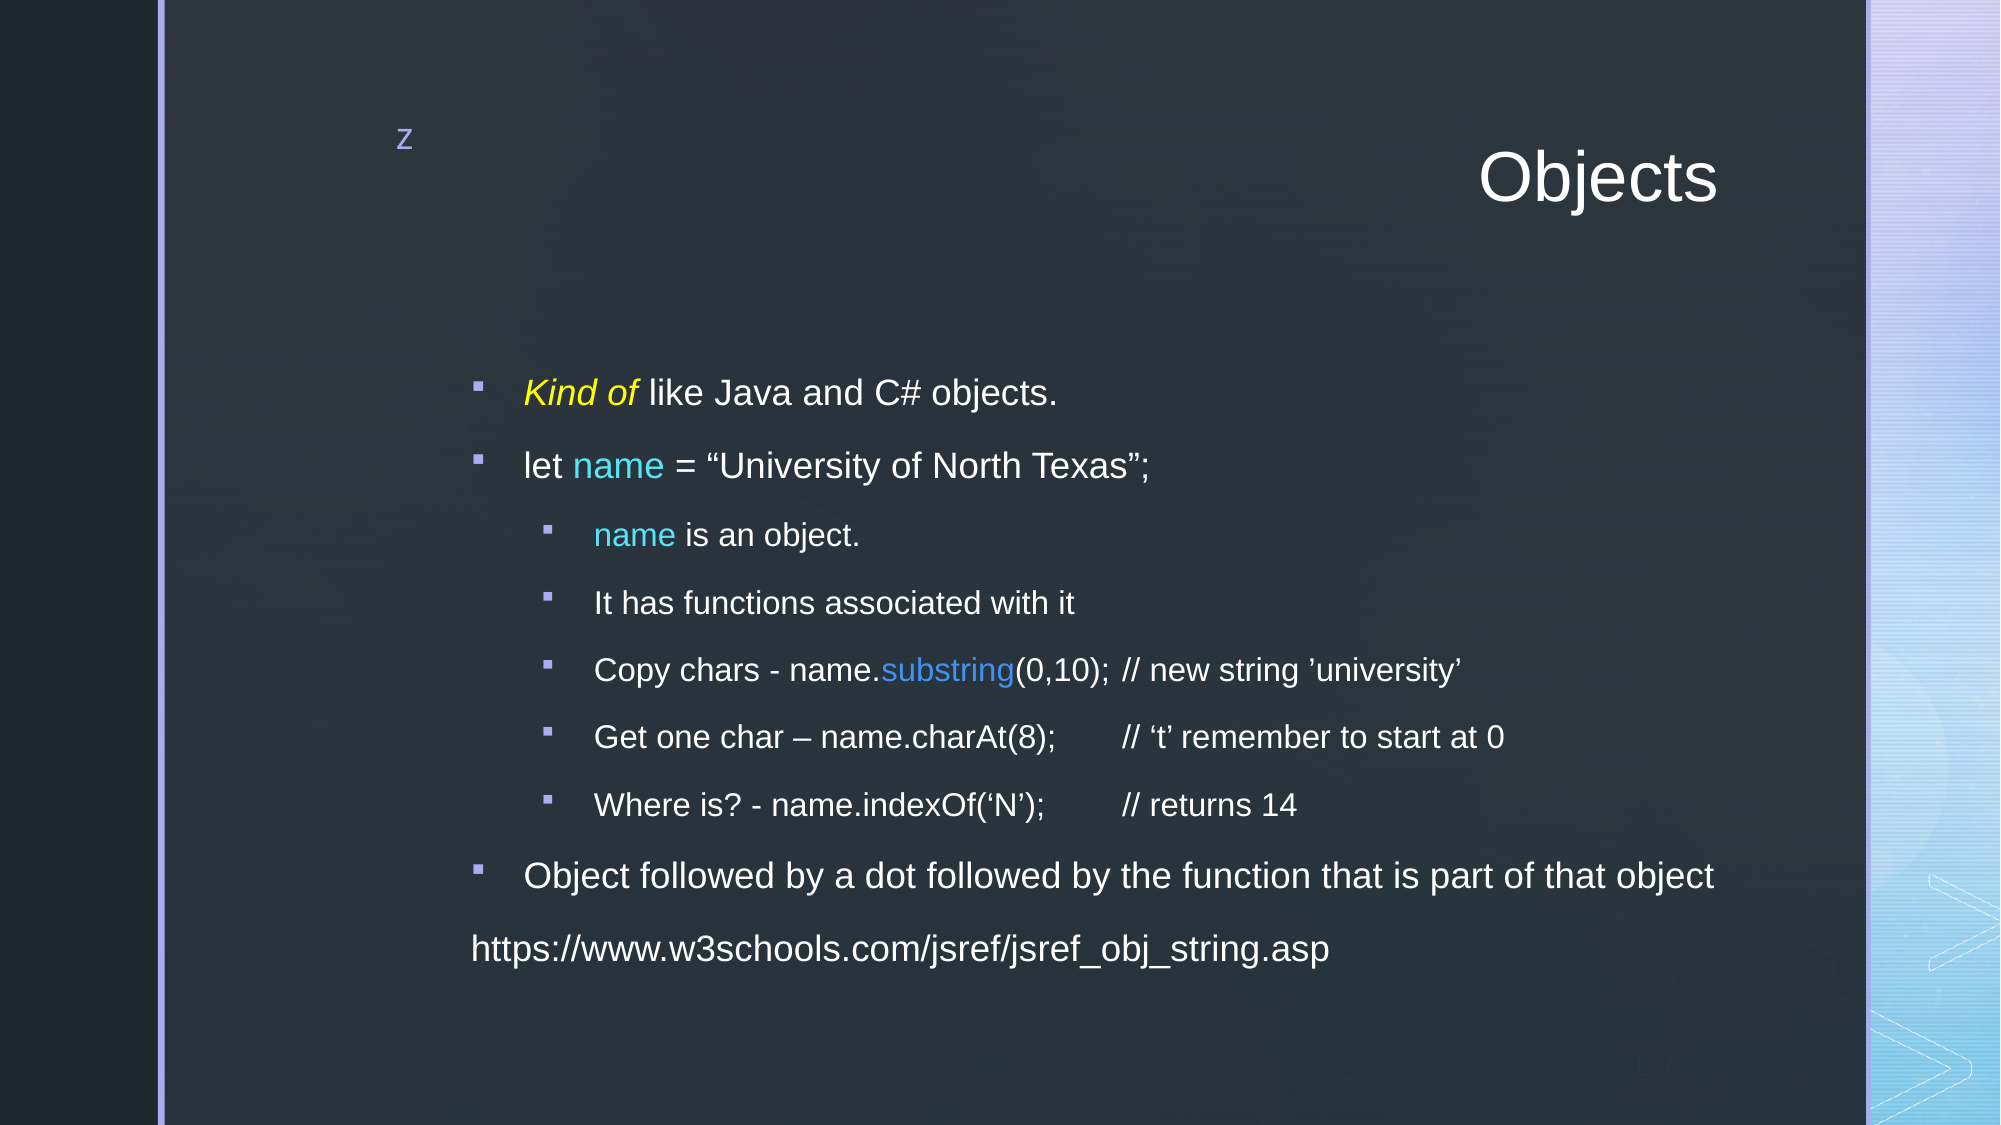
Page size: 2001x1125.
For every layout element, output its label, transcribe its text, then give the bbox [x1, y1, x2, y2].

picture [1871, 0, 2001, 1125]
list Kind of like Java and C# objects. let name = “University of North Texas”; name is an object. It has functions associated with it Copy chars - name.substring(0,10); // new string ’university’ Get one char – name.charAt(8); // ‘t’ remember to start at 0 Where is? - name.indexOf(‘N’); // returns 14 Object followed by a dot followed by the function that is part of that object https://www.w3schools.com/jsref/jsref_obj_string.asp [454, 336, 1734, 993]
title Objects [428, 132, 1734, 310]
